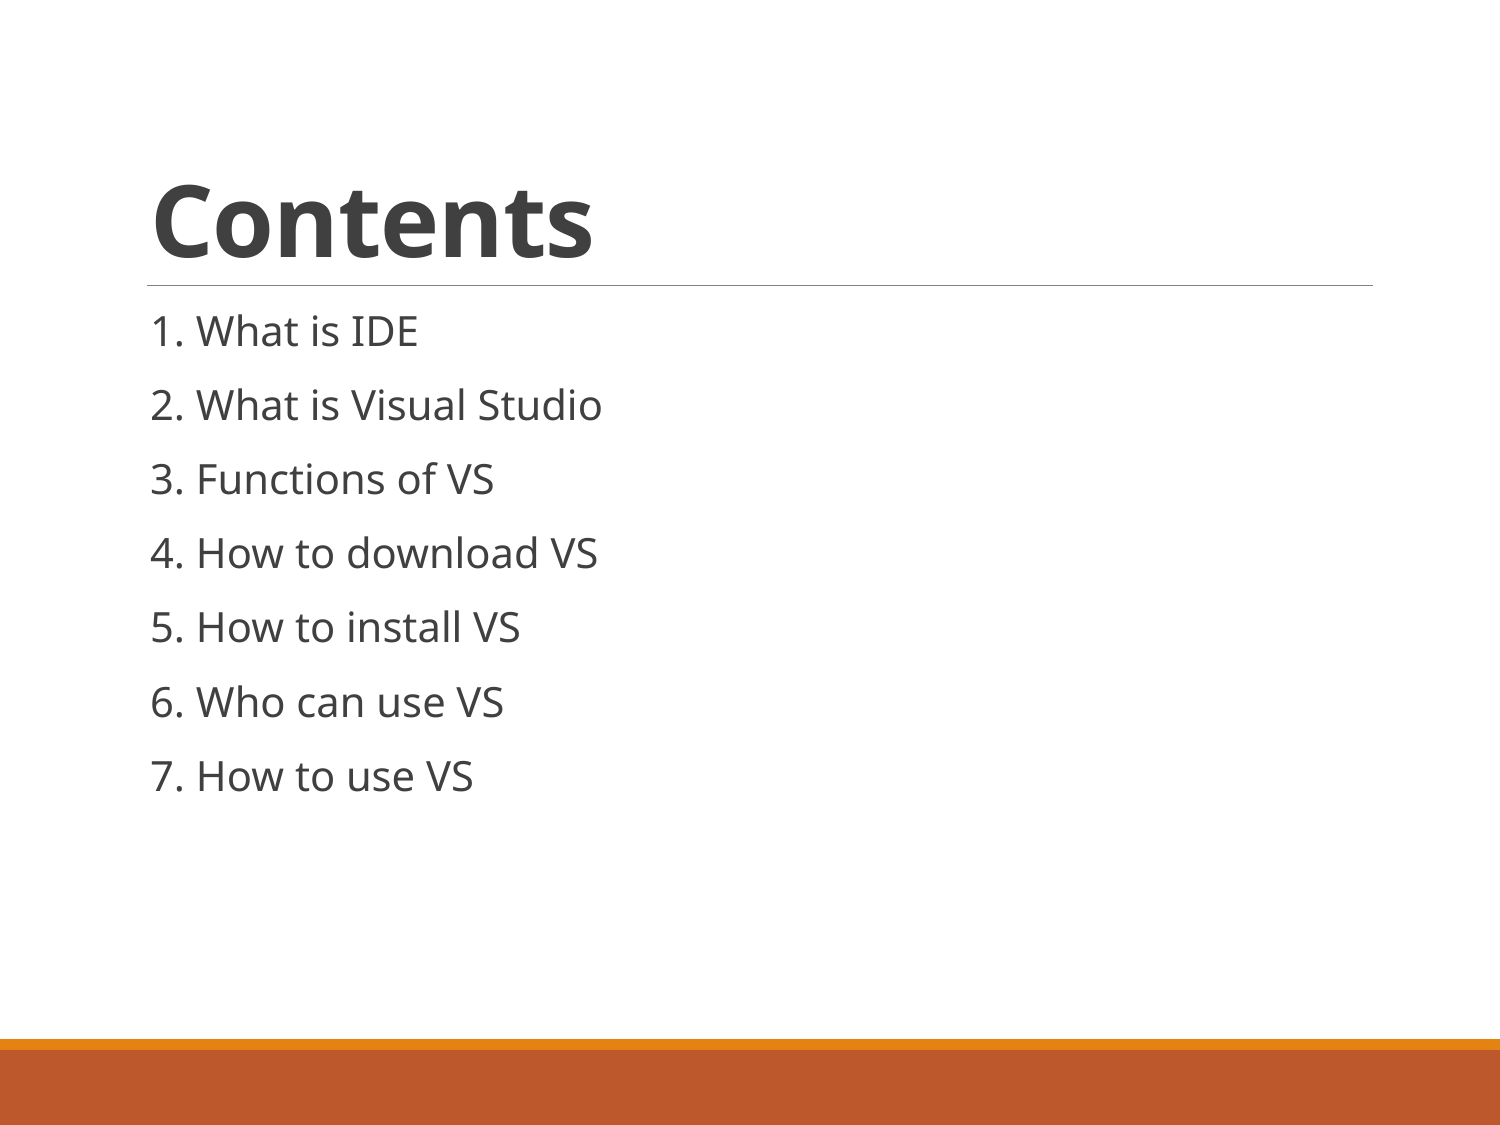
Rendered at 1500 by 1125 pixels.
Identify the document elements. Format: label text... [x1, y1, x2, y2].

list 1. What is IDE 2. What is Visual Studio 3. Functions of VS 4. How to download VS 5. How to install VS 6. Who can use VS 7. How to use VS [135, 302, 1373, 963]
title Contents [135, 47, 1373, 285]
